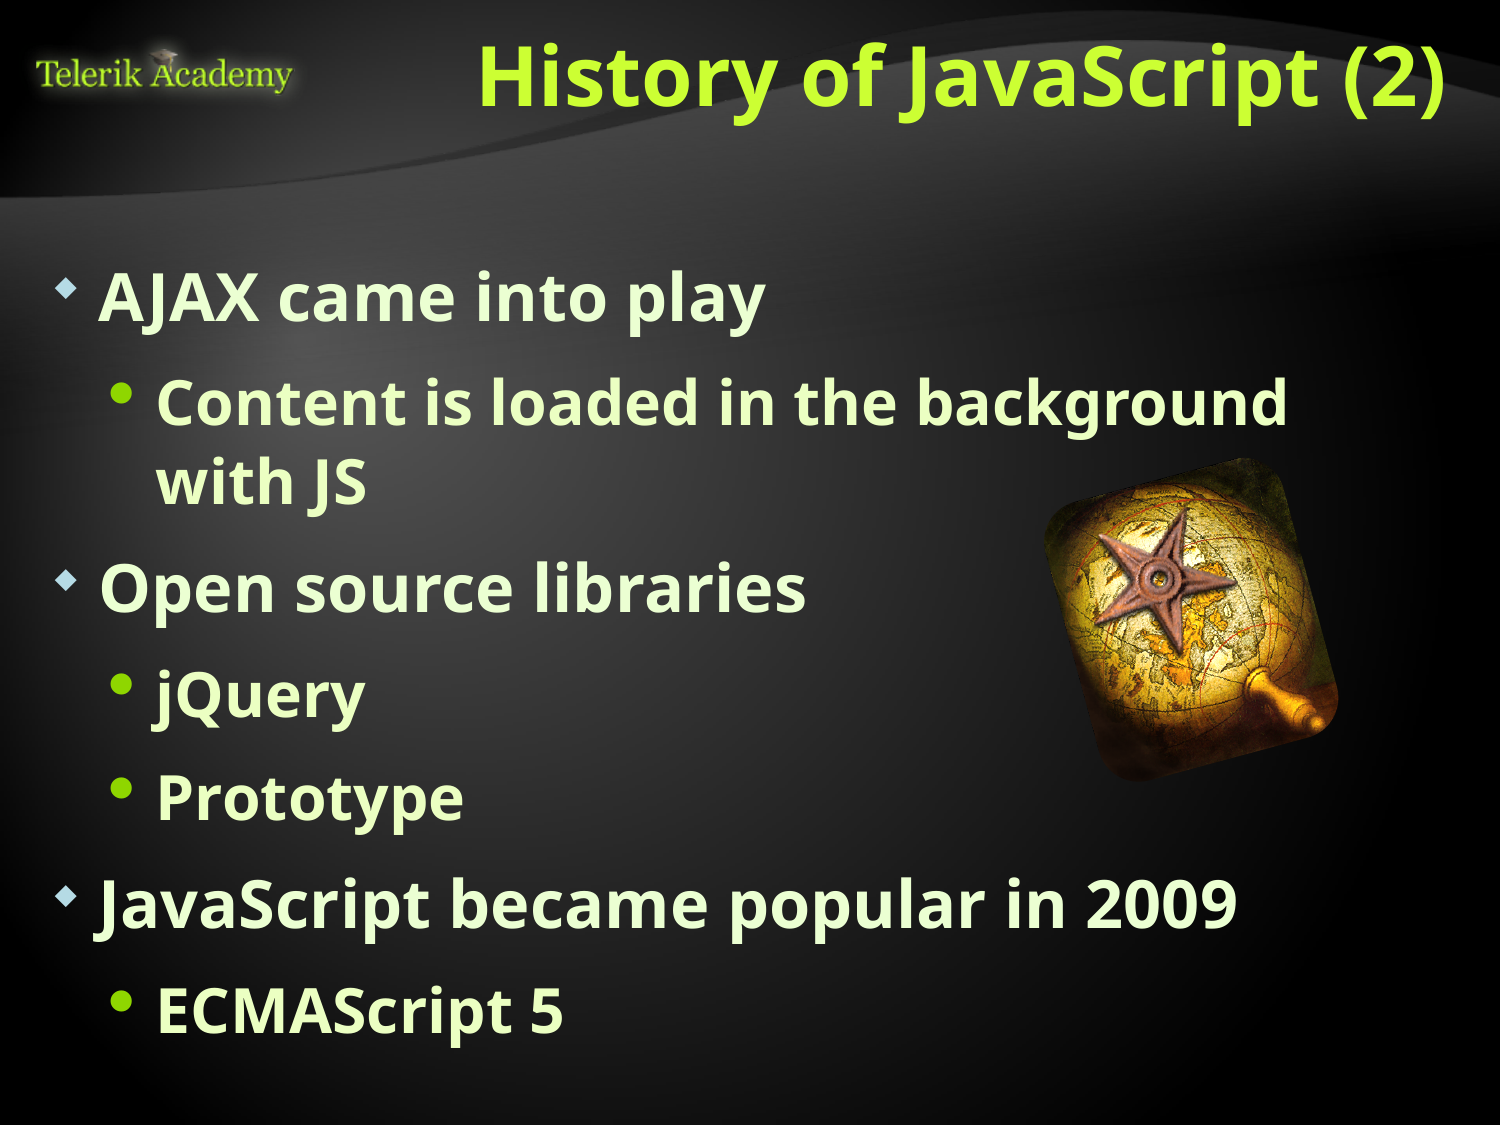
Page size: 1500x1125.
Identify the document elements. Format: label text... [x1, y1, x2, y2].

title History of JavaScript (2) [300, 12, 1463, 150]
picture [0, 0, 1500, 1125]
list AJAX came into play Content is loaded in the background with JS Open source libraries jQuery Prototype JavaScript became popular in 2009 ECMAScript 5 [37, 243, 1463, 1081]
